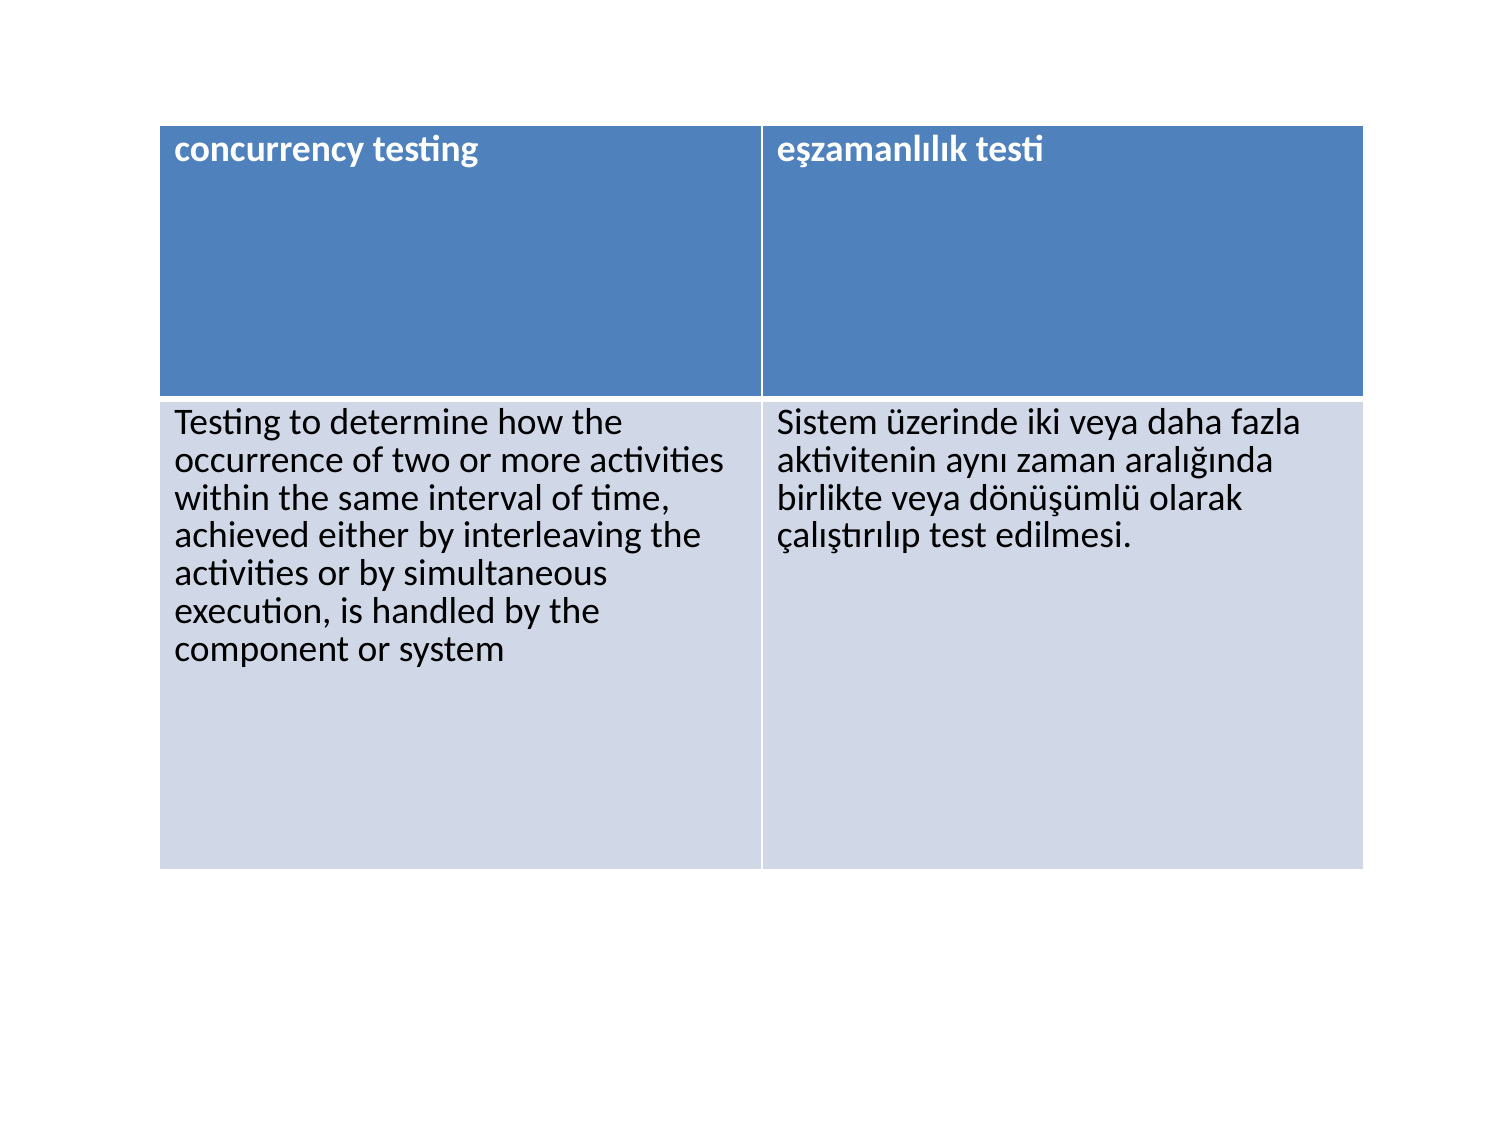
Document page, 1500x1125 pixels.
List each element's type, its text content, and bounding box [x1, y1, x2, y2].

table_cell Sistem üzerinde iki veya daha fazla aktivitenin aynı zaman aralığında birlikte veya dönüşümlü olarak çalıştırılıp test edilmesi. [763, 402, 1363, 869]
table_cell Testing to determine how the occurrence of two or more activities within the same interval of time, achieved either by interleaving the activities or by simultaneous execution, is handled by the component or system [160, 402, 761, 869]
table_header concurrency testing [160, 126, 761, 396]
table_header eşzamanlılık testi [763, 126, 1363, 396]
